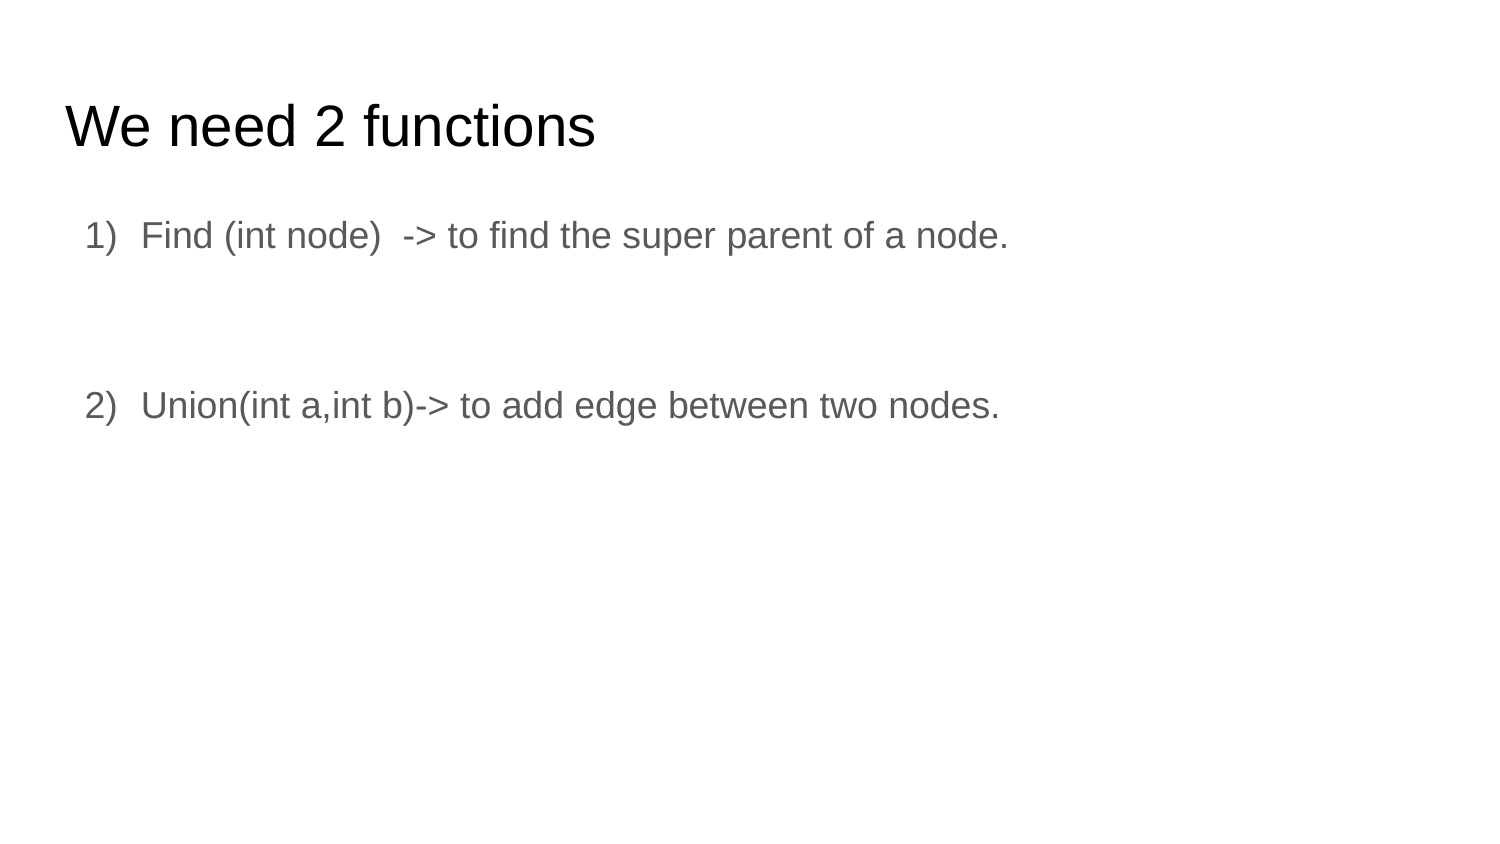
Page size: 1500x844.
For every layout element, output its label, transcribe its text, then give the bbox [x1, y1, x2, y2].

text_box We need 2 functions [51, 72, 1449, 167]
text_box Find (int node) -> to find the super parent of a node. Union(int a,int b)-> to add edge between two nodes. [51, 189, 1449, 750]
